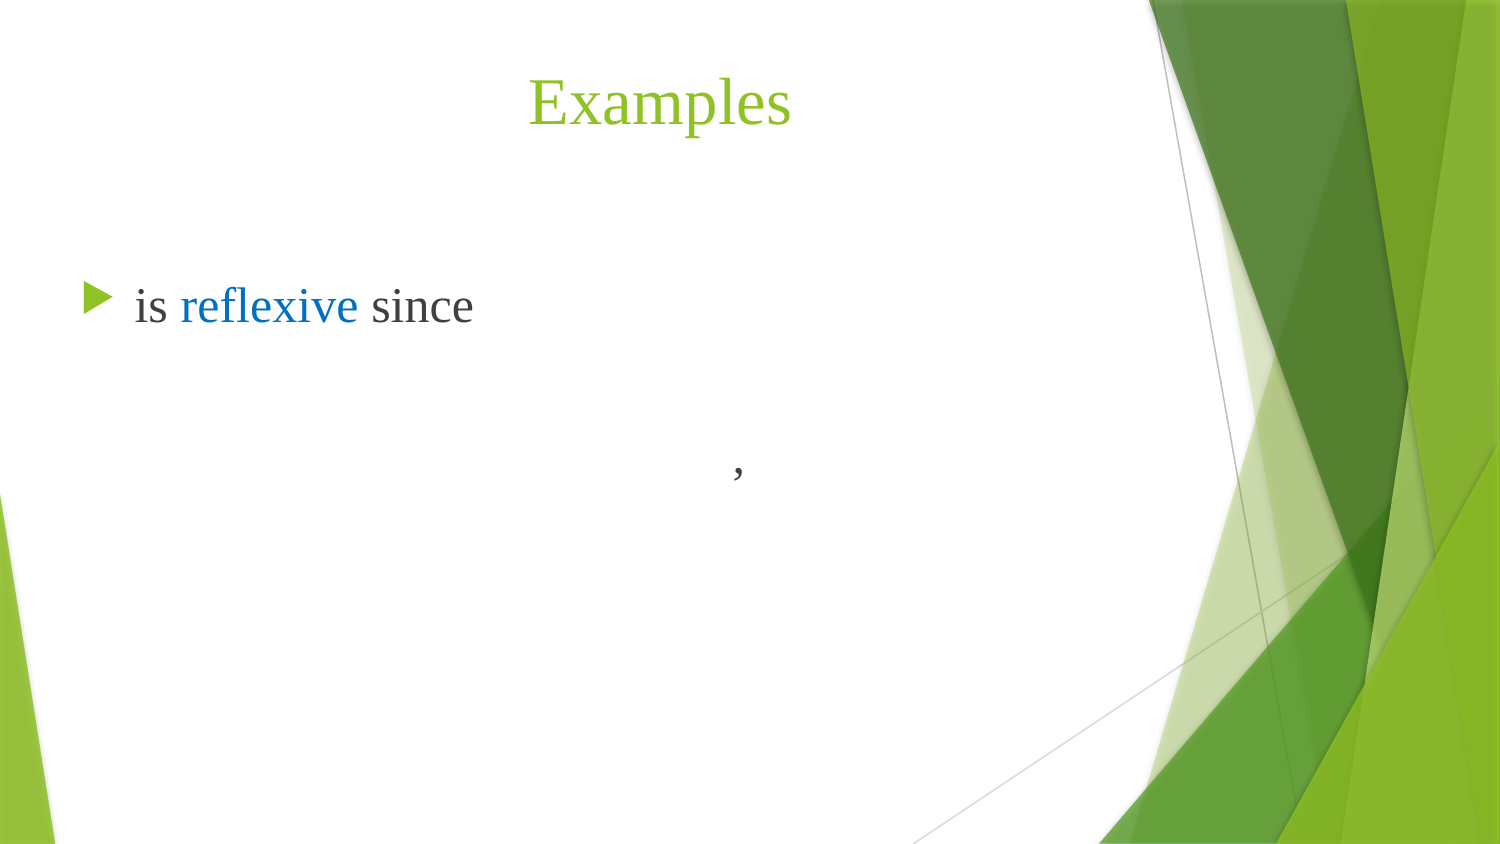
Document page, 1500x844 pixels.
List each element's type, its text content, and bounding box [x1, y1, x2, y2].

title Examples [513, 50, 1425, 179]
